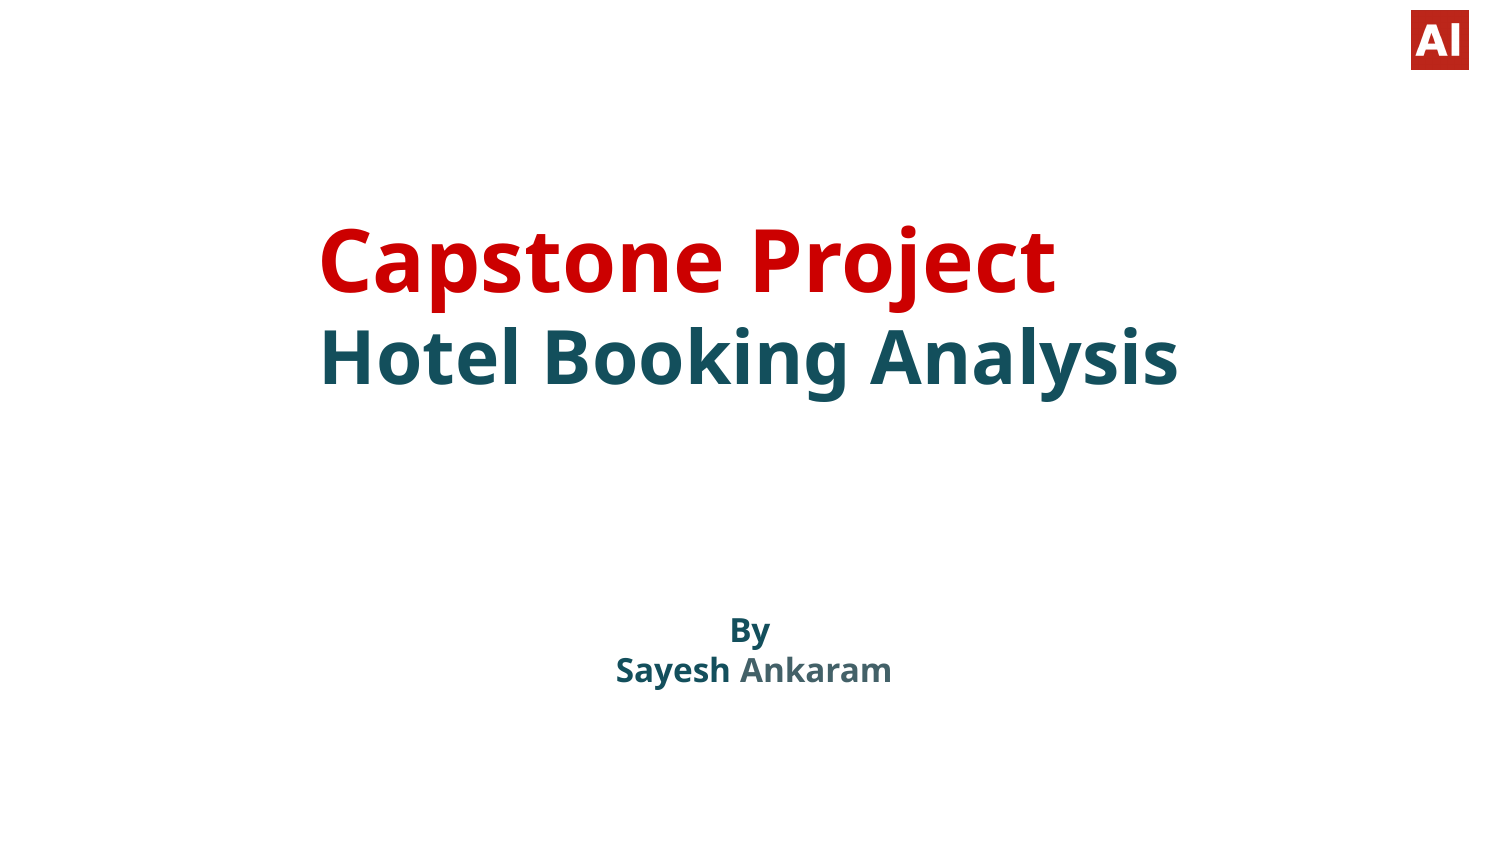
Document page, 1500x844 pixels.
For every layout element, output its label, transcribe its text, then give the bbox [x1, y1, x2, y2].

picture [1411, 10, 1469, 70]
title Capstone Project Hotel Booking Analysis By Sayesh Ankaram [51, 83, 1449, 705]
